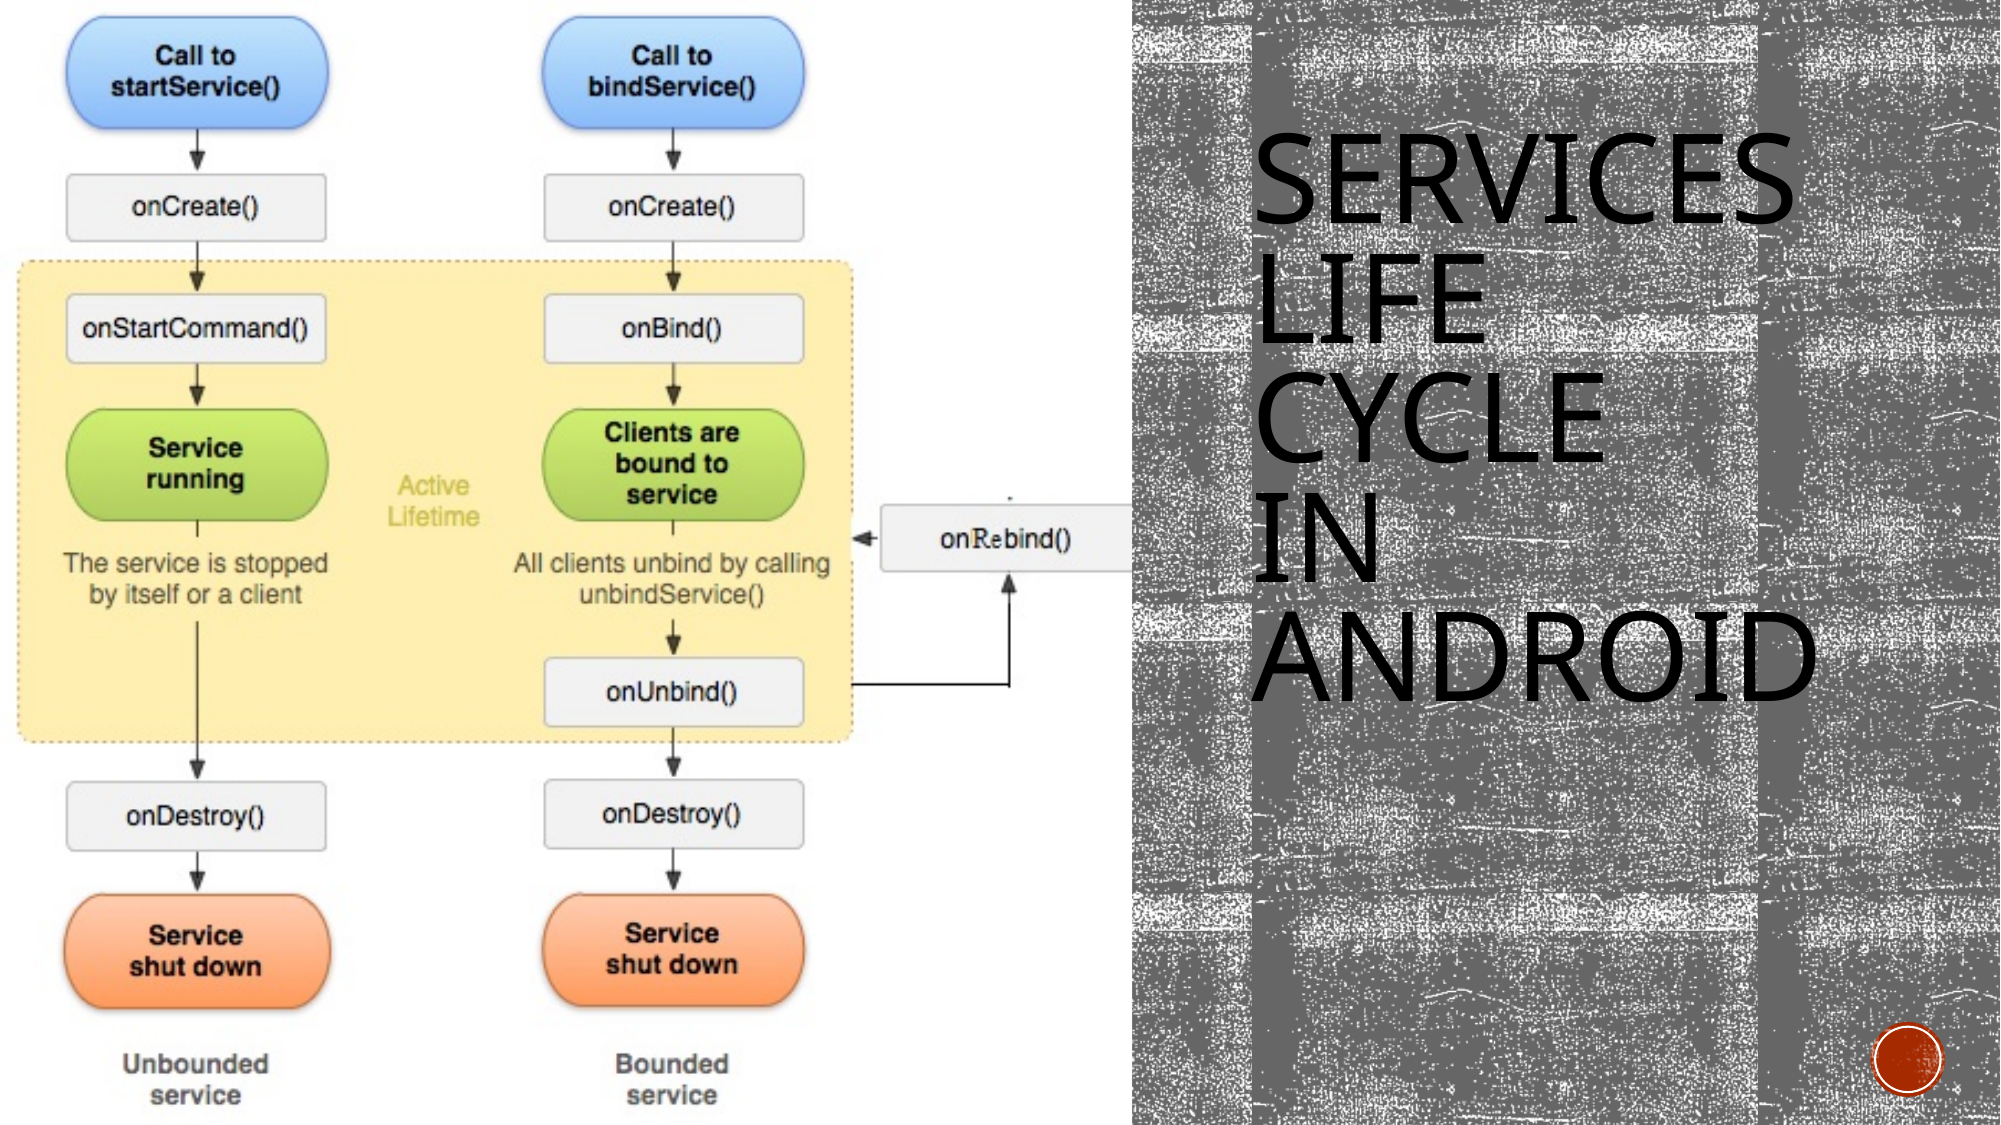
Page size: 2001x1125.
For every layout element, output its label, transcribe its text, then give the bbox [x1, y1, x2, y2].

text_box [1133, 0, 2000, 1125]
picture [0, 0, 1133, 1125]
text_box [1872, 1024, 1944, 1096]
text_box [1585, 669, 1758, 843]
title Services life cycle in android [1236, 115, 1876, 733]
